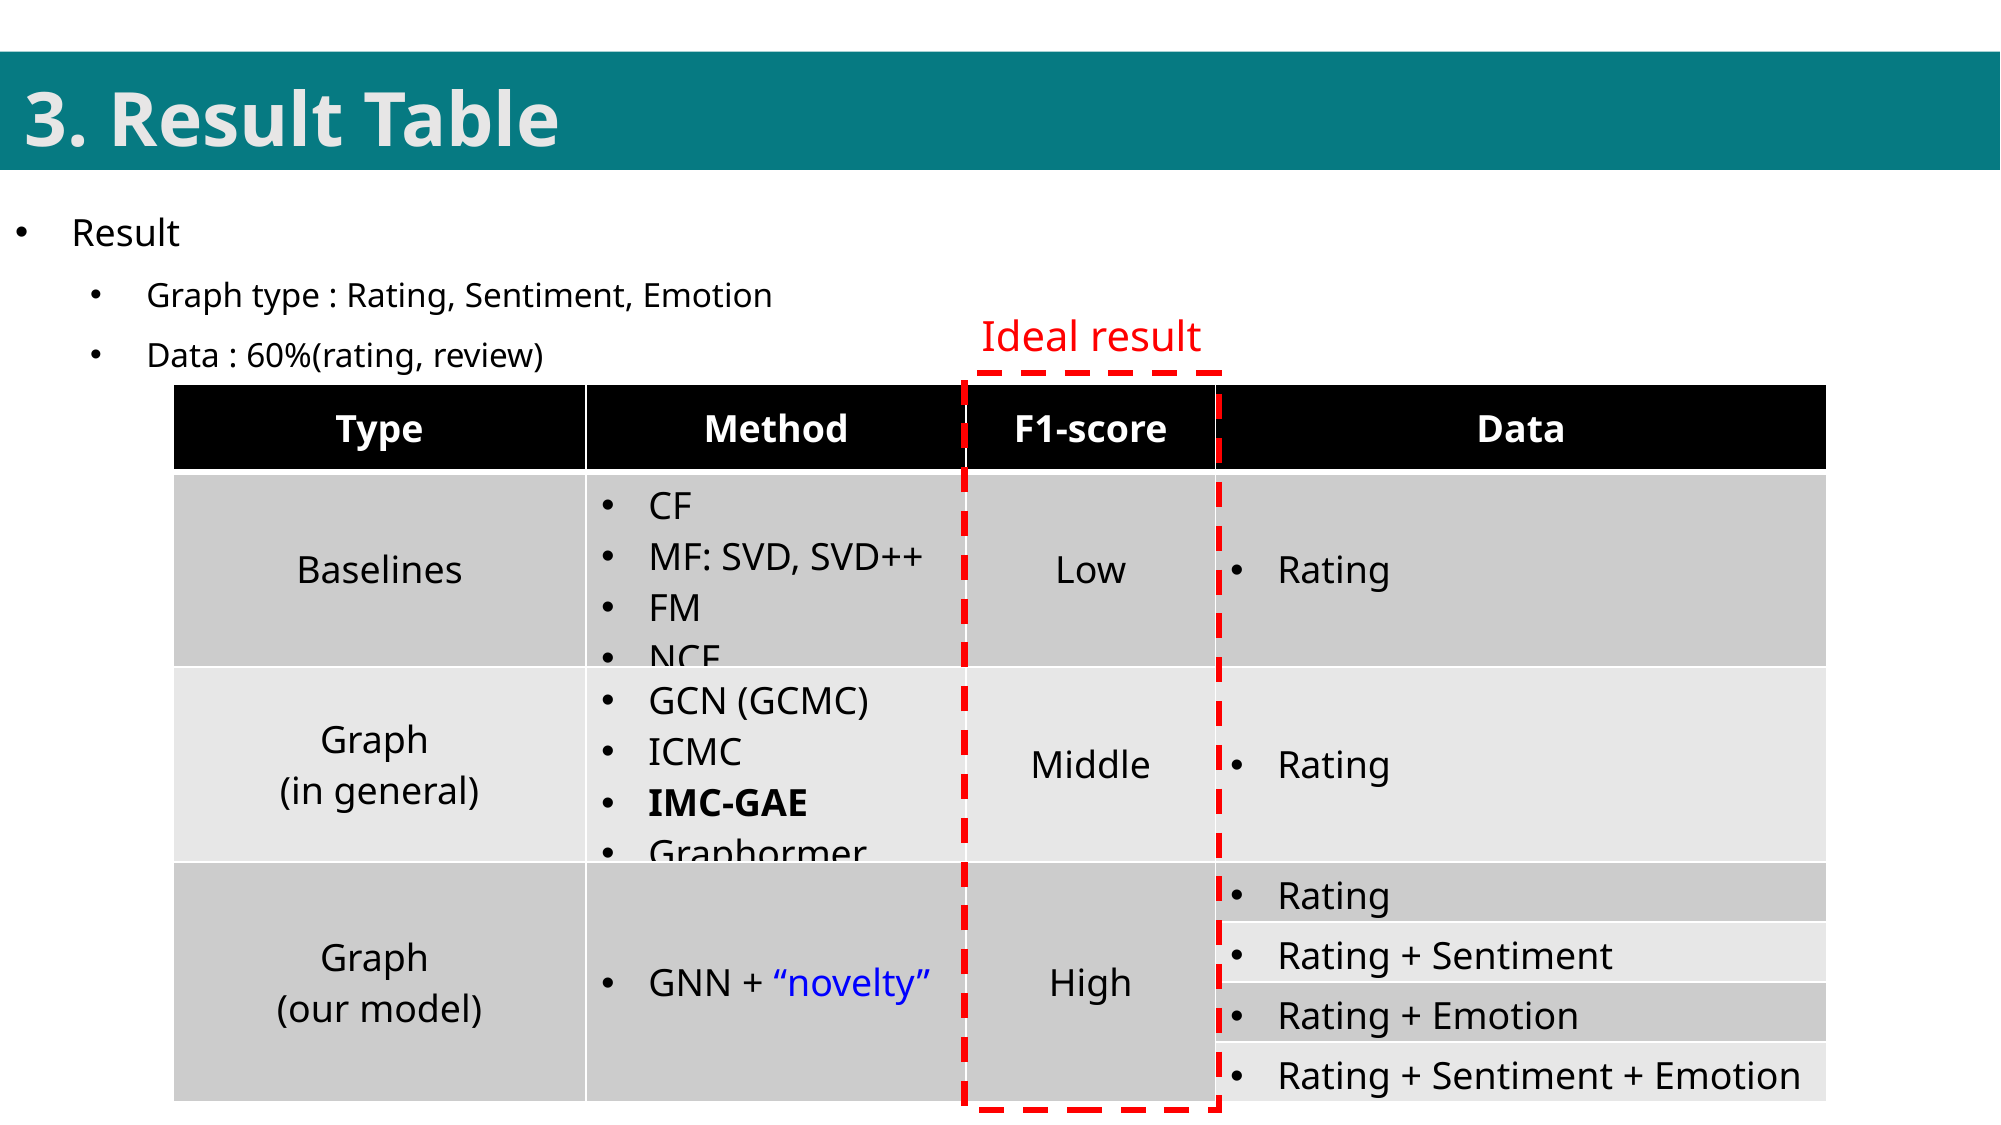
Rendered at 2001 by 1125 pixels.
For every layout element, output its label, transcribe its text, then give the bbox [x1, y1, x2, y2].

table_cell Rating + Emotion [1219, 983, 1826, 1041]
table_cell GNN + “novelty” [587, 863, 964, 1101]
table_cell Rating + Sentiment [1219, 923, 1826, 981]
table_cell Rating [1219, 475, 1826, 666]
table_cell GCN (GCMC) ICMC IMC-GAE Graphormer [587, 668, 964, 861]
table_cell Rating [1219, 668, 1826, 861]
table_cell CF MF: SVD, SVD++ FM NCF [587, 475, 964, 666]
text_box Ideal result [956, 301, 1227, 367]
text_box [0, 51, 2000, 171]
table_header Type [174, 385, 585, 469]
table_cell Baselines [174, 475, 585, 666]
table_cell Rating + Sentiment + Emotion [1219, 1043, 1826, 1101]
text_box [963, 372, 1220, 1111]
table_cell Graph (in general) [174, 668, 585, 861]
table_cell Rating [1219, 863, 1826, 921]
text_box Result Graph type : Rating, Sentiment, Emotion Data : 60%(rating, review) [0, 179, 2000, 1125]
table_cell Graph (our model) [174, 863, 585, 1101]
table_header Data [1219, 385, 1826, 469]
table_header Method [587, 385, 964, 469]
text_box 3. Result Table [10, 19, 2000, 169]
